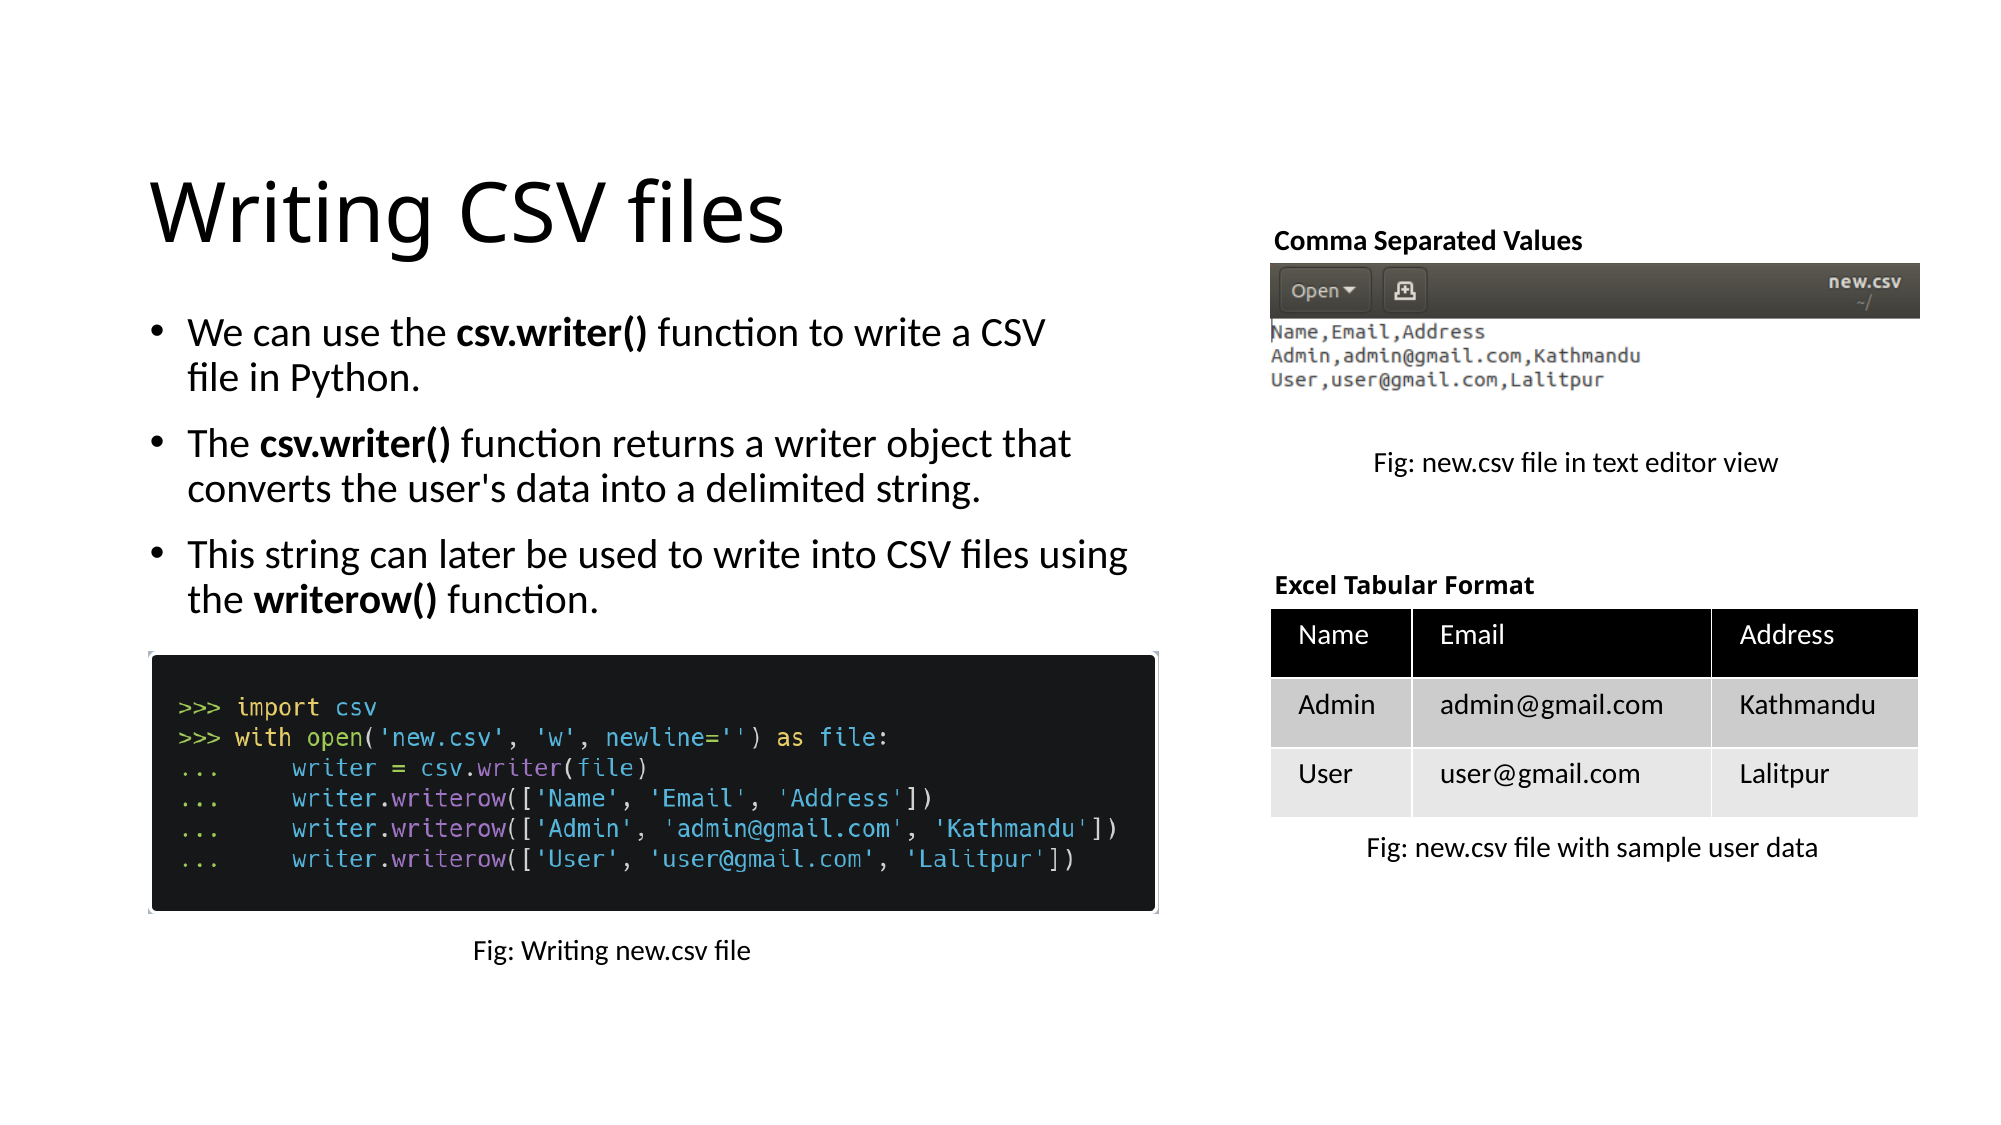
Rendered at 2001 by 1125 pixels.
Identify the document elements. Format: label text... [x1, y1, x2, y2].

table_cell Kathmandu [1712, 679, 1918, 747]
text_box Fig: Writing new.csv file [458, 924, 789, 974]
list We can use the csv.writer() function to write a CSV file in Python. The csv.writer() function returns a writer object that converts the user's data into a delimited string. This string can later be used to write into CSV files using the writerow() function. [134, 302, 1153, 914]
text_box Fig: new.csv file in text editor view [1358, 435, 1846, 486]
table_header Email [1413, 609, 1711, 677]
table_cell user@gmail.com [1413, 749, 1711, 817]
table_cell admin@gmail.com [1413, 679, 1711, 747]
table_header Name [1271, 609, 1411, 677]
table_cell Lalitpur [1712, 749, 1918, 817]
text_box Comma Separated Values [1259, 213, 1747, 264]
text_box Excel Tabular Format [1259, 561, 1710, 607]
title Writing CSV files [134, 105, 1153, 302]
table_cell Admin [1271, 679, 1411, 747]
picture [1270, 263, 1920, 433]
table_header Address [1712, 609, 1918, 677]
picture [147, 651, 1159, 914]
text_box Fig: new.csv file with sample user data [1351, 820, 1839, 871]
table_cell User [1271, 749, 1411, 817]
